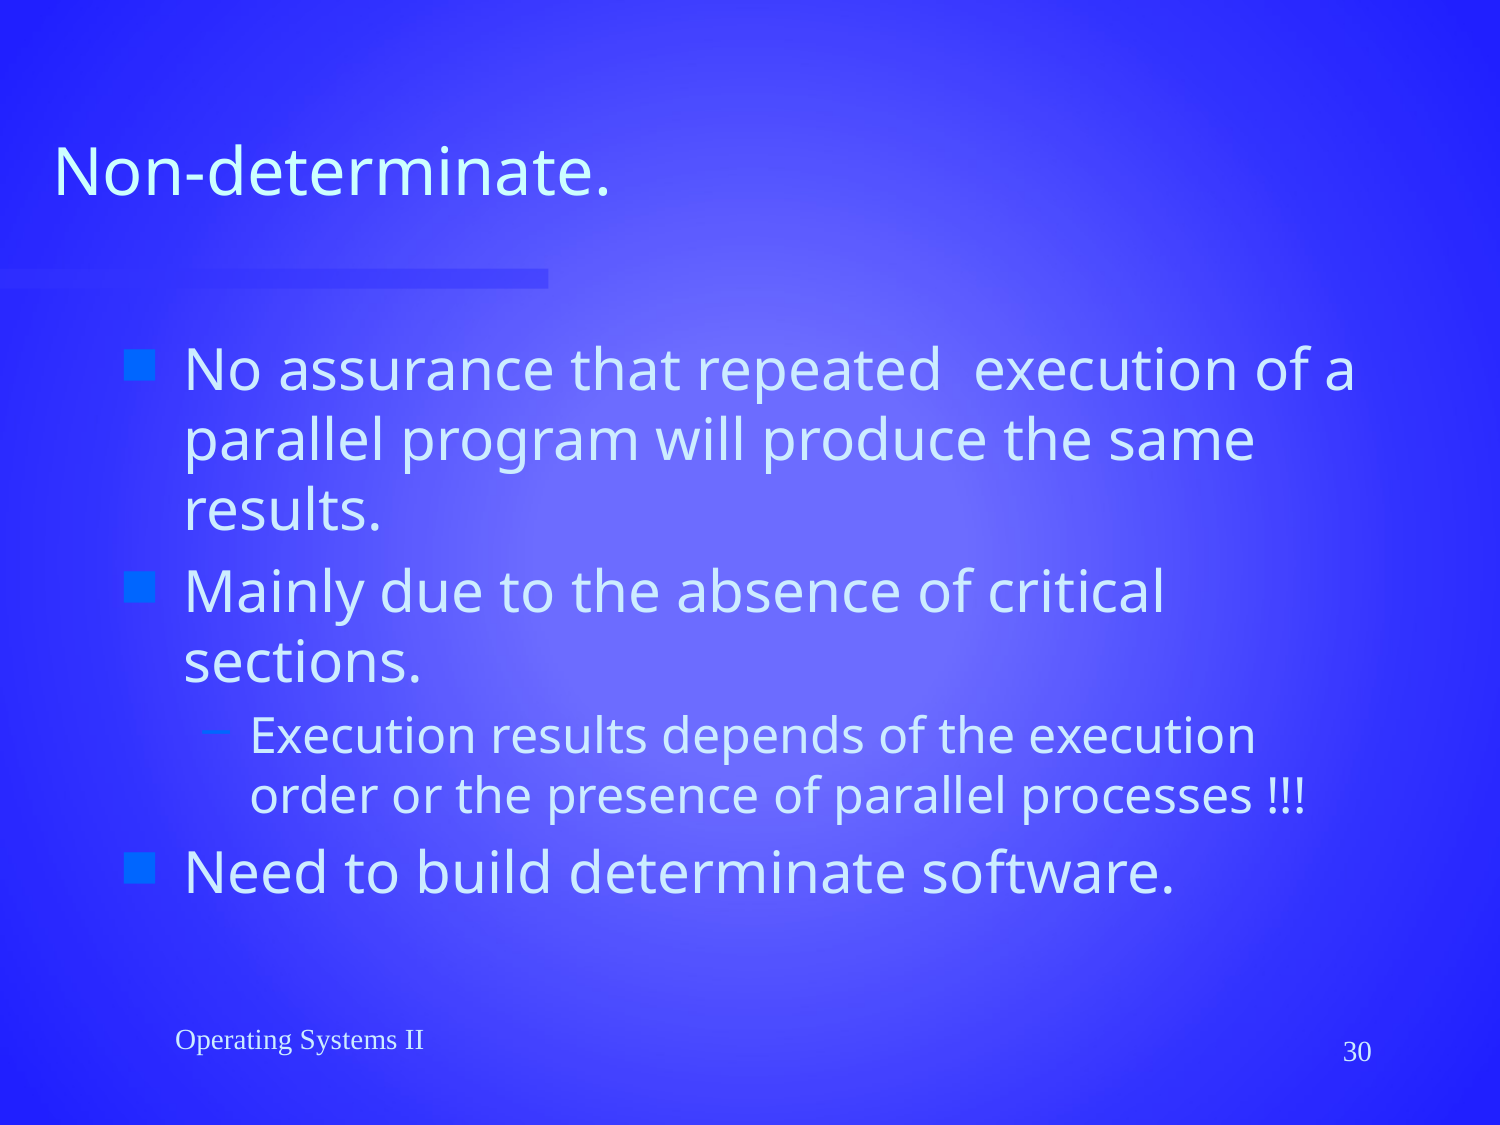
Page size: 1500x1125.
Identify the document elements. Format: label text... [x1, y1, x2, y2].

slide_number 30 [1074, 1025, 1388, 1100]
title Non-determinate. [37, 75, 1313, 263]
footer Operating Systems II [62, 1012, 538, 1088]
list No assurance that repeated execution of a parallel program will produce the same results. Mainly due to the absence of critical sections. Execution results depends of the execution order or the presence of parallel processes !!! Need to build determinate software. [112, 324, 1388, 1000]
picture [0, 0, 1500, 1125]
